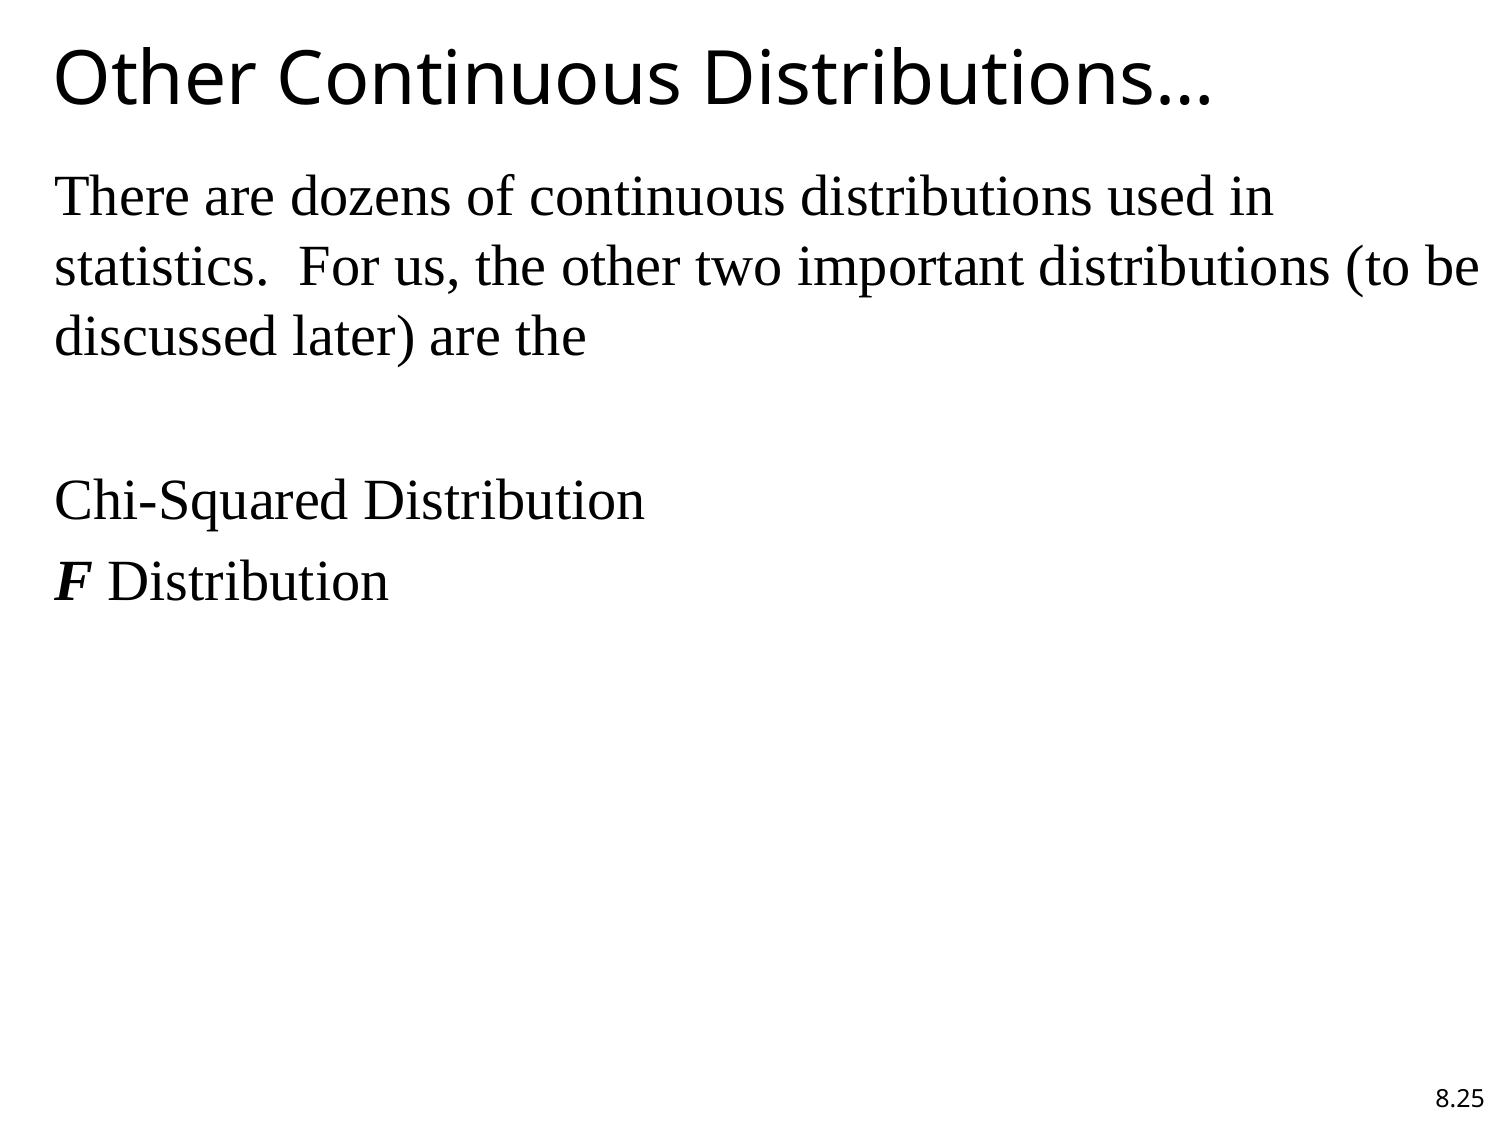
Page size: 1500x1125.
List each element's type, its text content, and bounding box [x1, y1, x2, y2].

list There are dozens of continuous distributions used in statistics. For us, the other two important distributions (to be discussed later) are the Chi-Squared Distribution F Distribution [39, 149, 1500, 1050]
slide_number 8.25 [1187, 1074, 1500, 1125]
title Other Continuous Distributions… [37, 24, 1475, 125]
